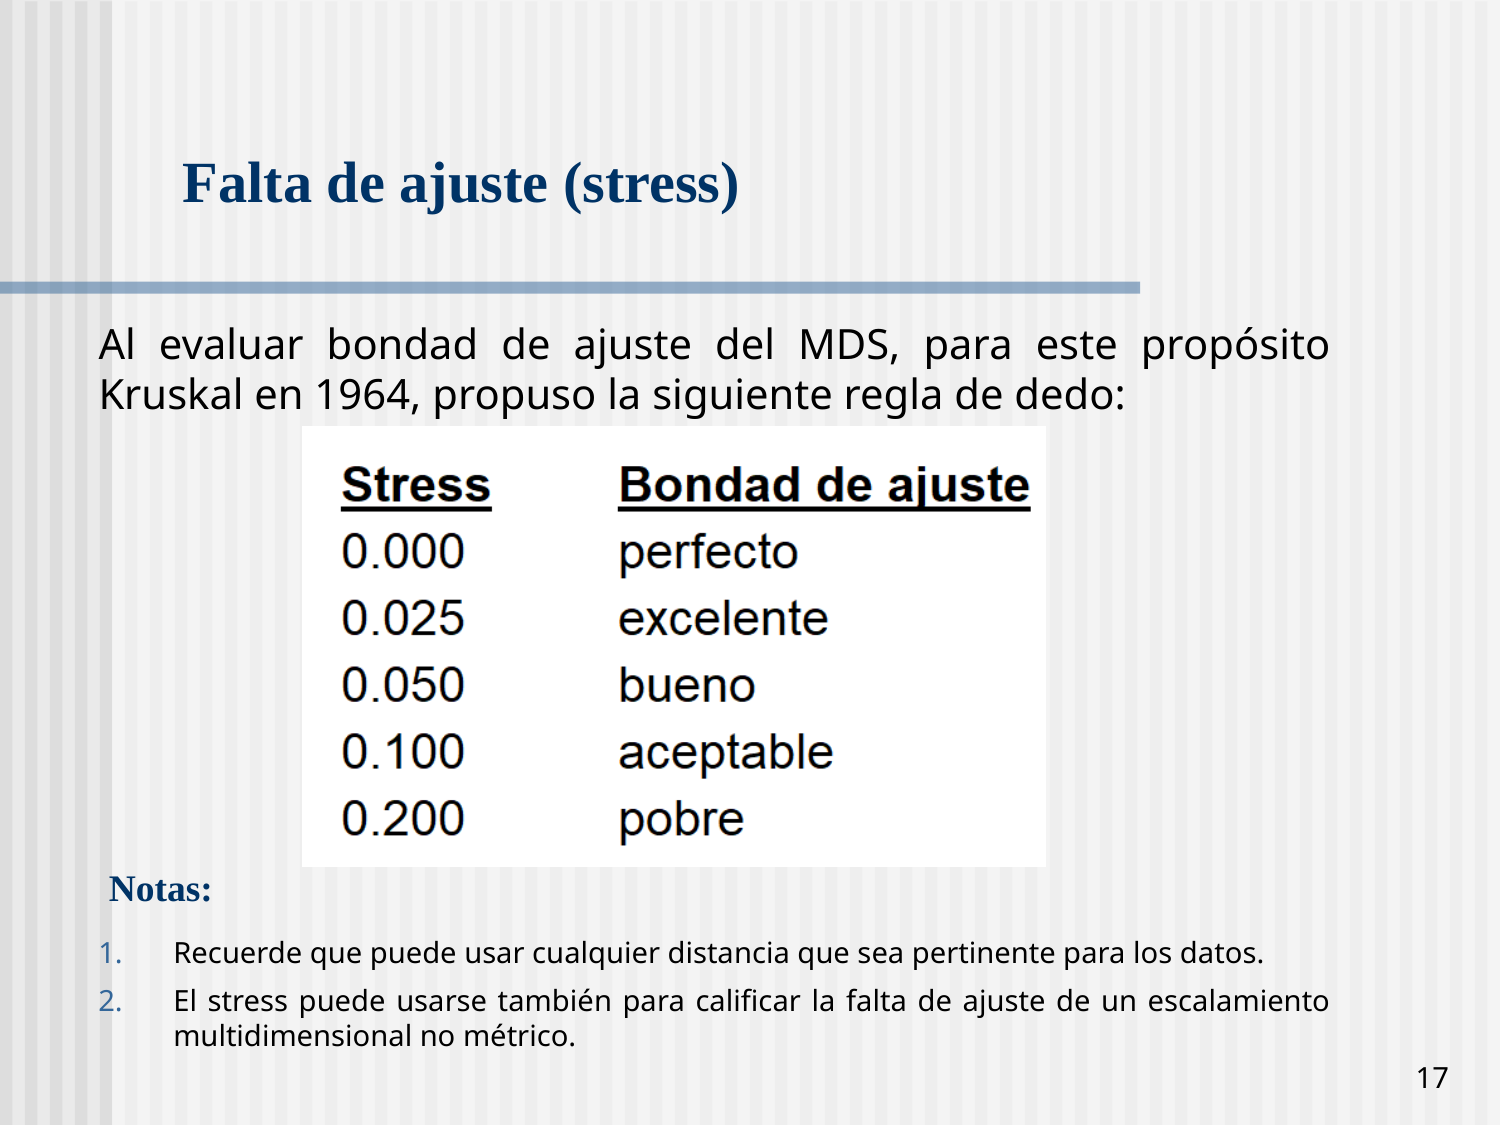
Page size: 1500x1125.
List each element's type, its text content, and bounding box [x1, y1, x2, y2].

text_box Recuerde que puede usar cualquier distancia que sea pertinente para los datos. El stress puede usarse también para calificar la falta de ajuste de un escalamiento multidimensional no métrico. [83, 927, 1346, 1060]
text_box Falta de ajuste (stress) [167, 136, 1500, 292]
picture [301, 426, 1046, 867]
list Al evaluar bondad de ajuste del MDS, para este propósito Kruskal en 1964, propuso la siguiente regla de dedo: [83, 310, 1347, 964]
slide_number 17 [1151, 1031, 1465, 1107]
